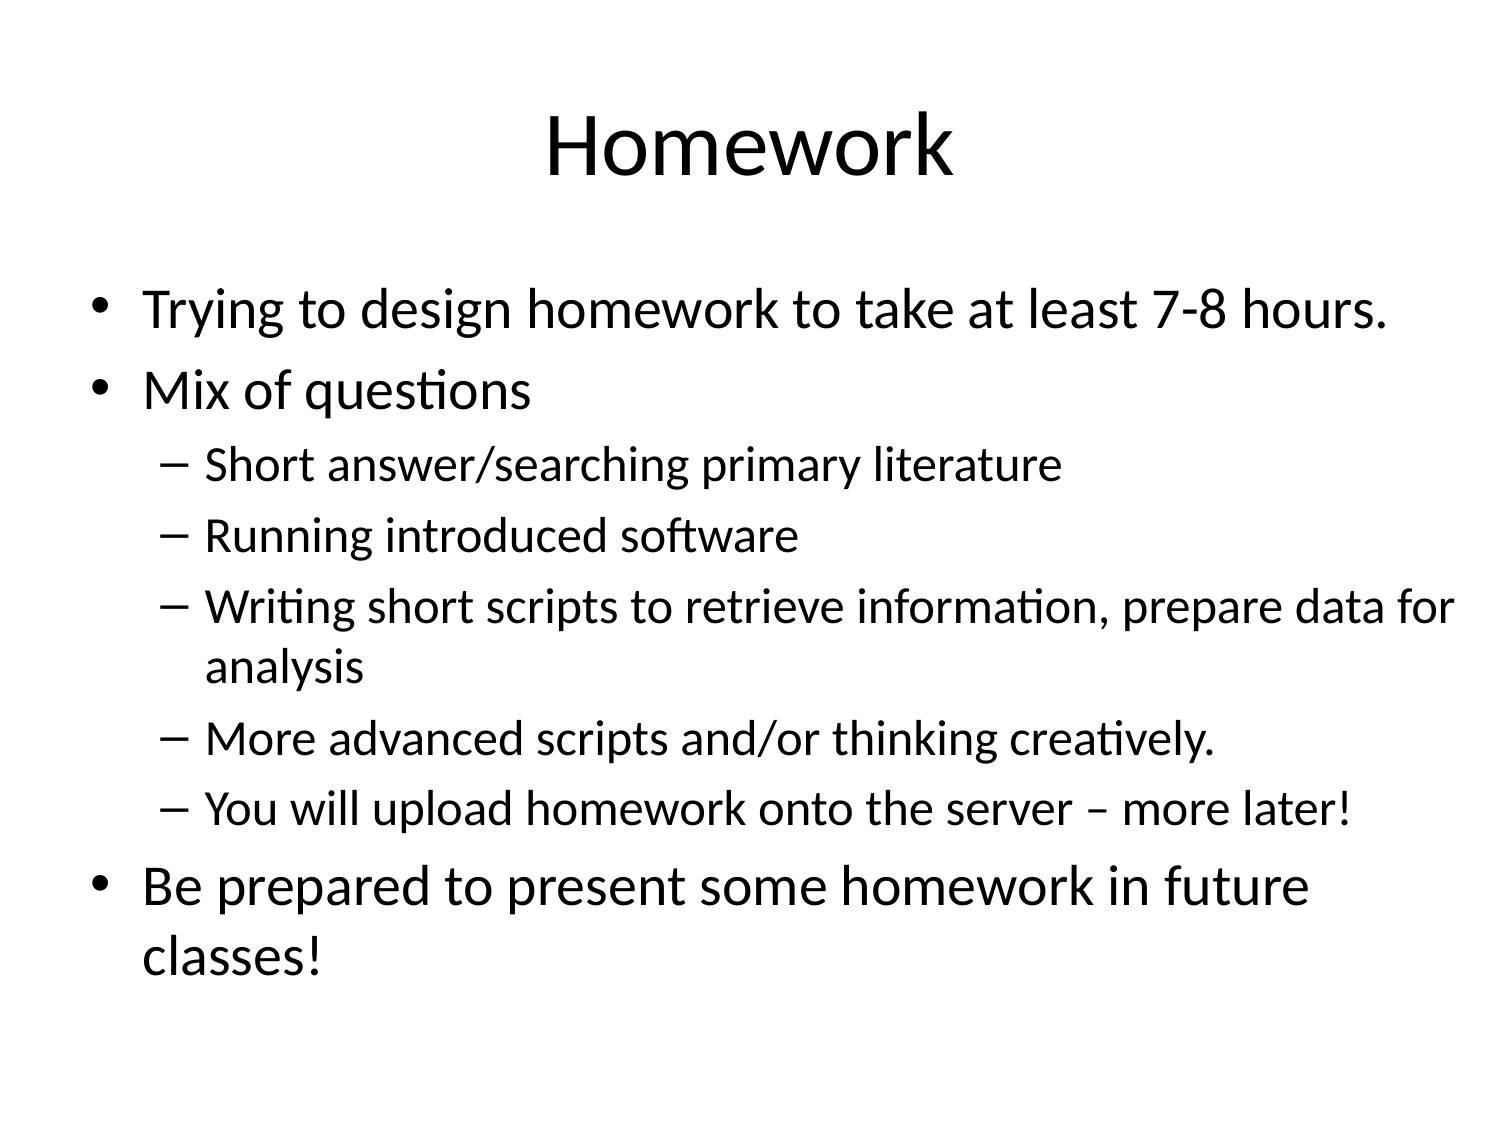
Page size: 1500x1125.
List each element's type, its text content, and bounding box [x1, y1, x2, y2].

list Trying to design homework to take at least 7-8 hours. Mix of questions Short answer/searching primary literature Running introduced software Writing short scripts to retrieve information, prepare data for analysis More advanced scripts and/or thinking creatively. You will upload homework onto the server – more later! Be prepared to present some homework in future classes! [75, 262, 1475, 1005]
title Homework [75, 45, 1425, 233]
